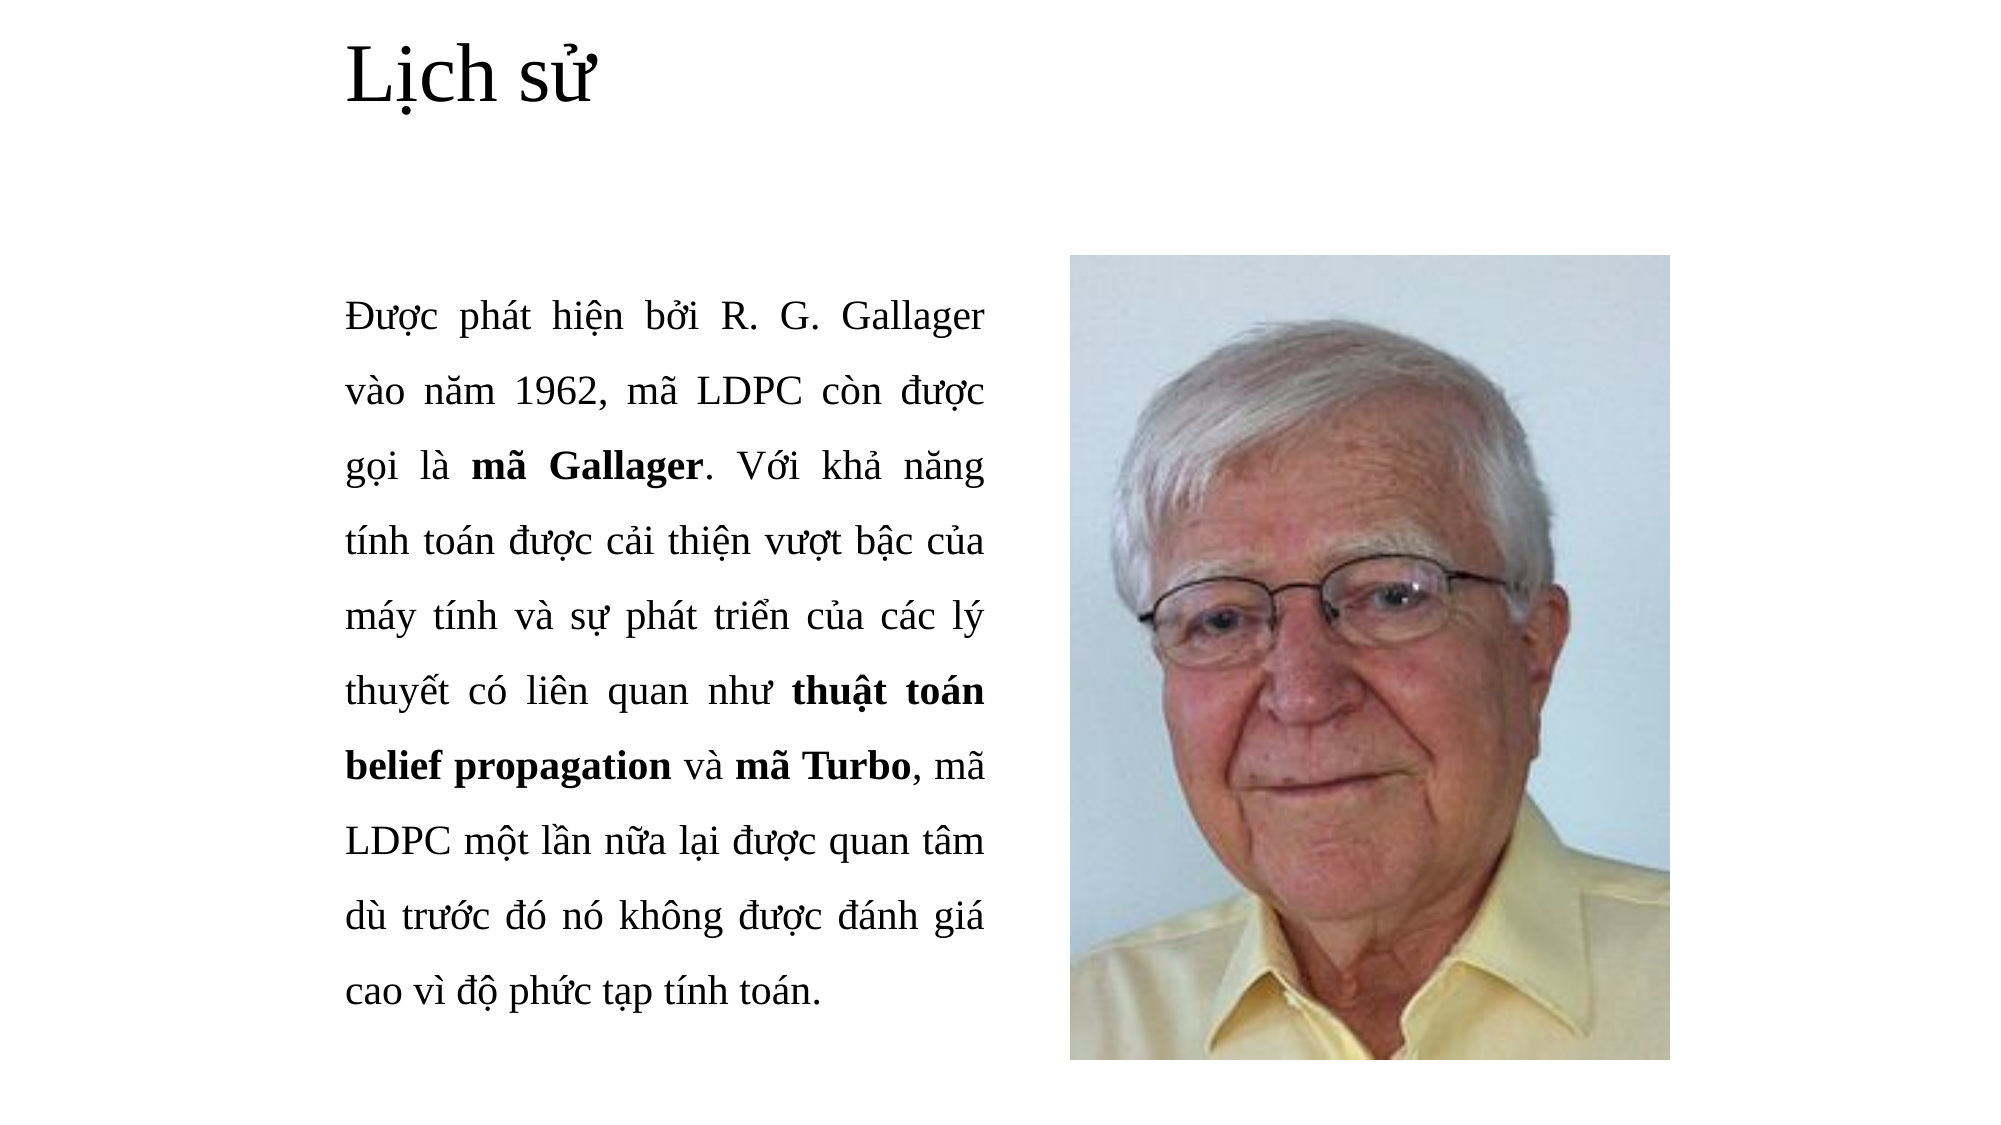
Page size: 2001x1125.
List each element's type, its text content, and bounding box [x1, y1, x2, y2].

title Lịch sử [330, 0, 1647, 183]
text_box Được phát hiện bởi R. G. Gallager vào năm 1962, mã LDPC còn được gọi là mã Gallager. Với khả năng tính toán được cải thiện vượt bậc của máy tính và sự phát triển của các lý thuyết có liên quan như thuật toán belief propagation và mã Turbo, mã LDPC một lần nữa lại được quan tâm dù trước đó nó không được đánh giá cao vì độ phức tạp tính toán. [330, 255, 1000, 1020]
picture [1070, 255, 1670, 1060]
